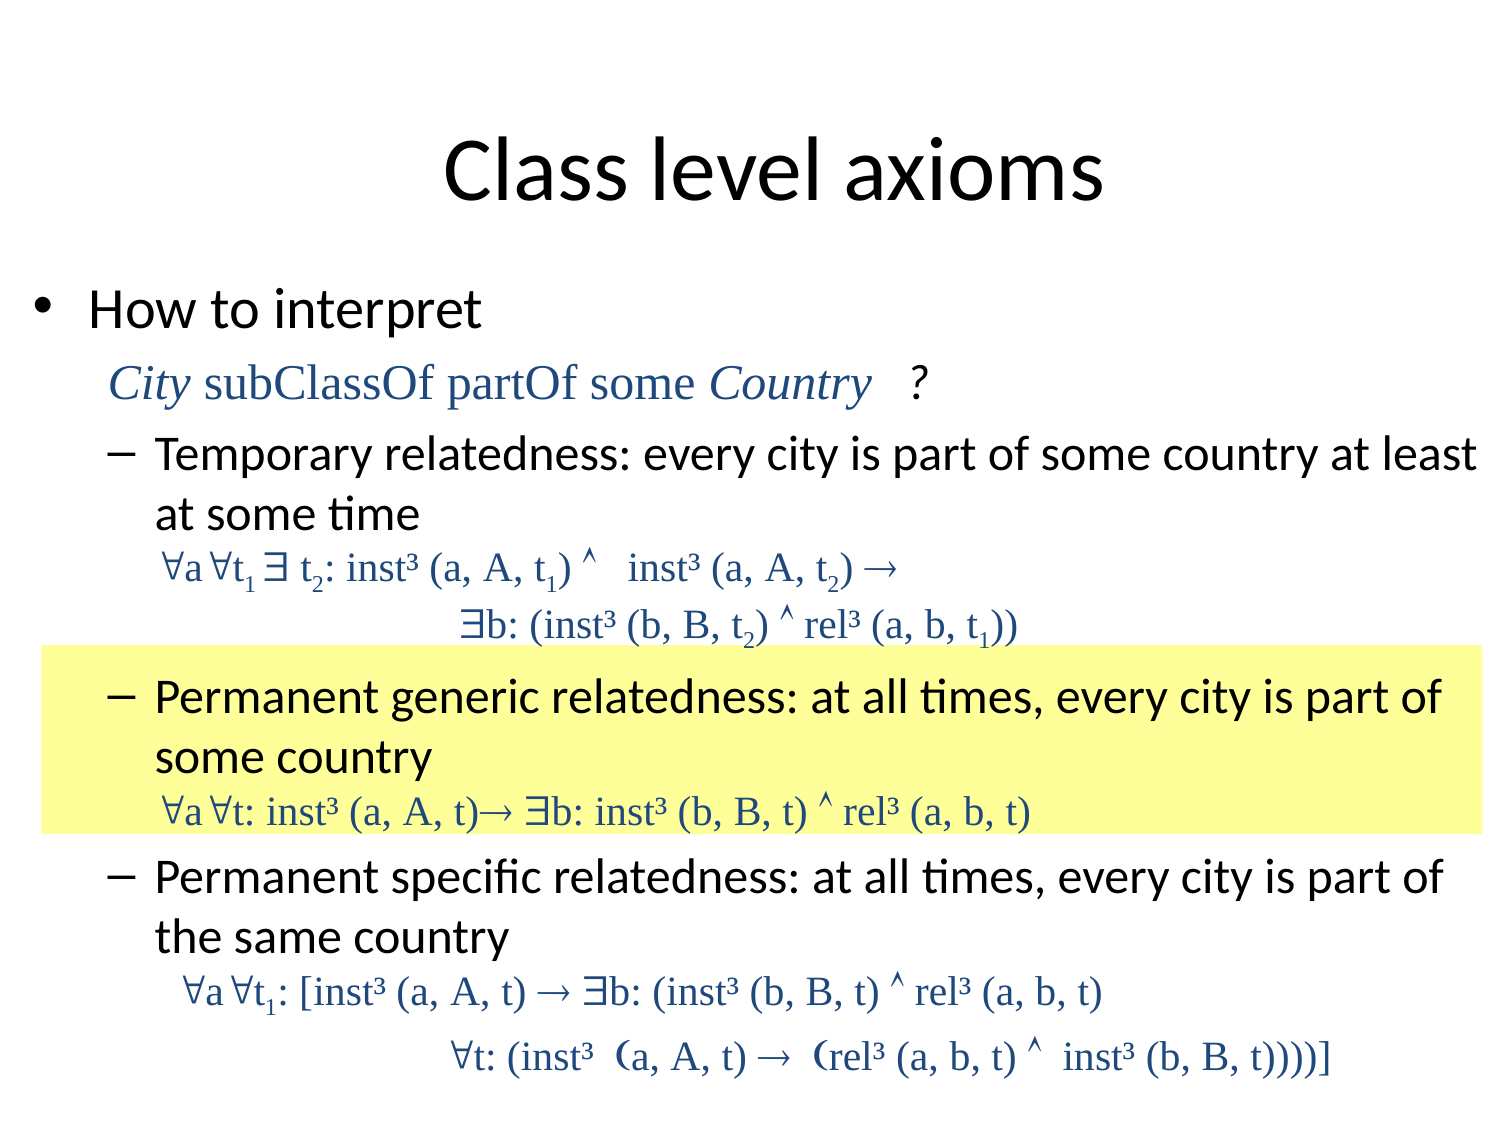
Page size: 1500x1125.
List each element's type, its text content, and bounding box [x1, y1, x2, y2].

list How to interpret City subClassOf partOf some Country ? Temporary relatedness: every city is part of some country at least at some time "a"t1 $ t2: inst³ (a, A, t1) Ù inst³ (a, A, t2) ® $b: (inst³ (b, B, t2) Ù rel³ (a, b, t1)) Permanent generic relatedness: at all times, every city is part of some country "a"t: inst³ (a, A, t)® $b: inst³ (b, B, t) Ù rel³ (a, b, t) Permanent specific relatedness: at all times, every city is part of the same country "a"t1: [inst³ (a, A, t) ® $b: (inst³ (b, B, t) Ù rel³ (a, b, t) "t: (inst³ (a, A, t) ® (rel³ (a, b, t) Ù inst³ (b, B, t))))] [17, 262, 1500, 1106]
title [75, 45, 1425, 233]
text_box Class level axioms [99, 70, 1450, 258]
